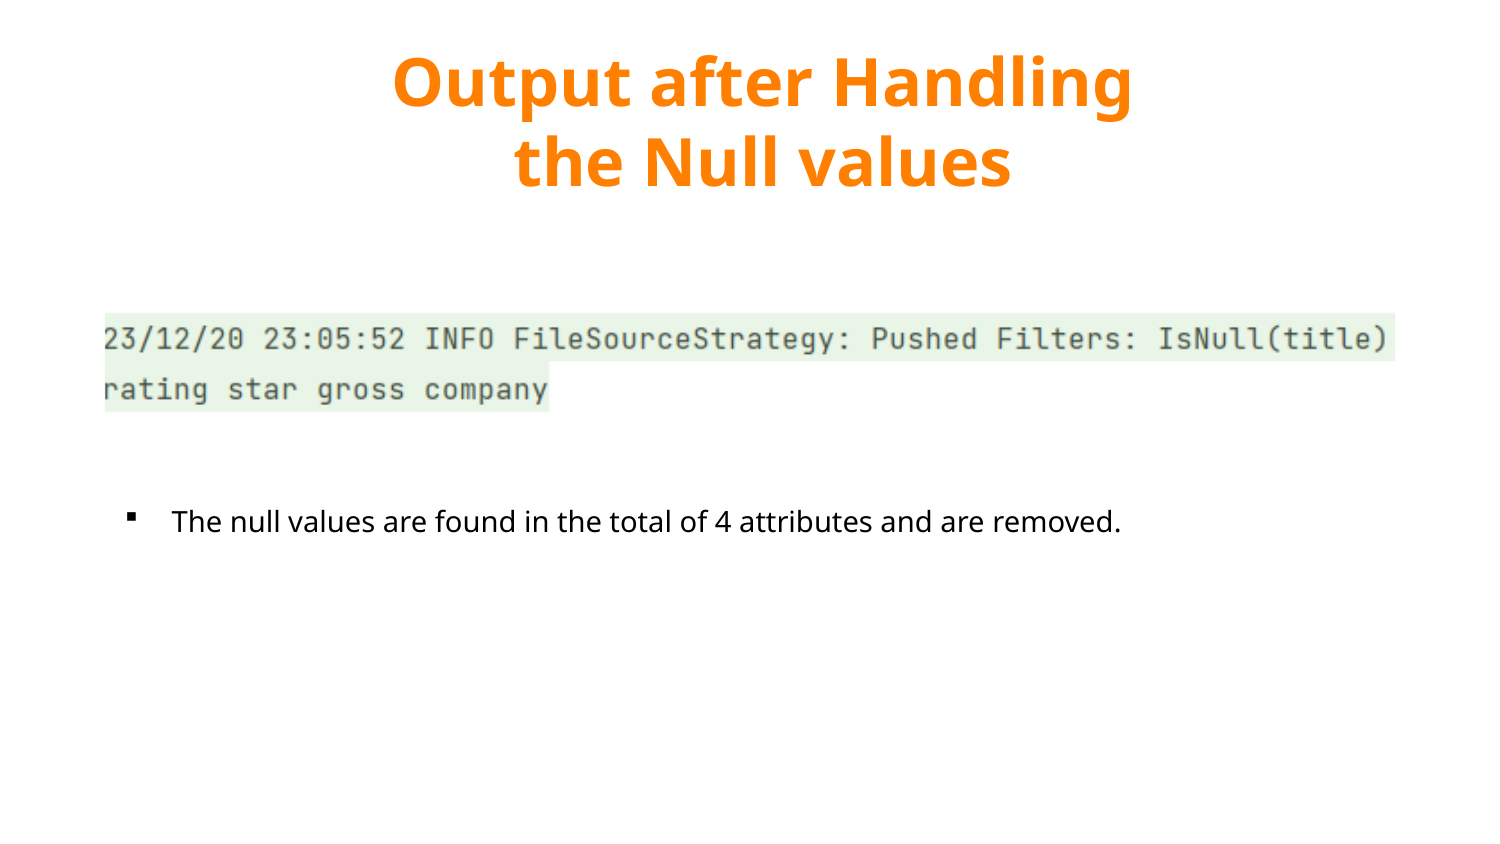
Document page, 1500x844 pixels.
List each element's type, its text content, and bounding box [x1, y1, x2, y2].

title Output after Handling the Null values [356, 80, 1172, 159]
picture [104, 308, 1396, 415]
text_box The null values are found in the total of 4 attributes and are removed. [110, 460, 1401, 546]
